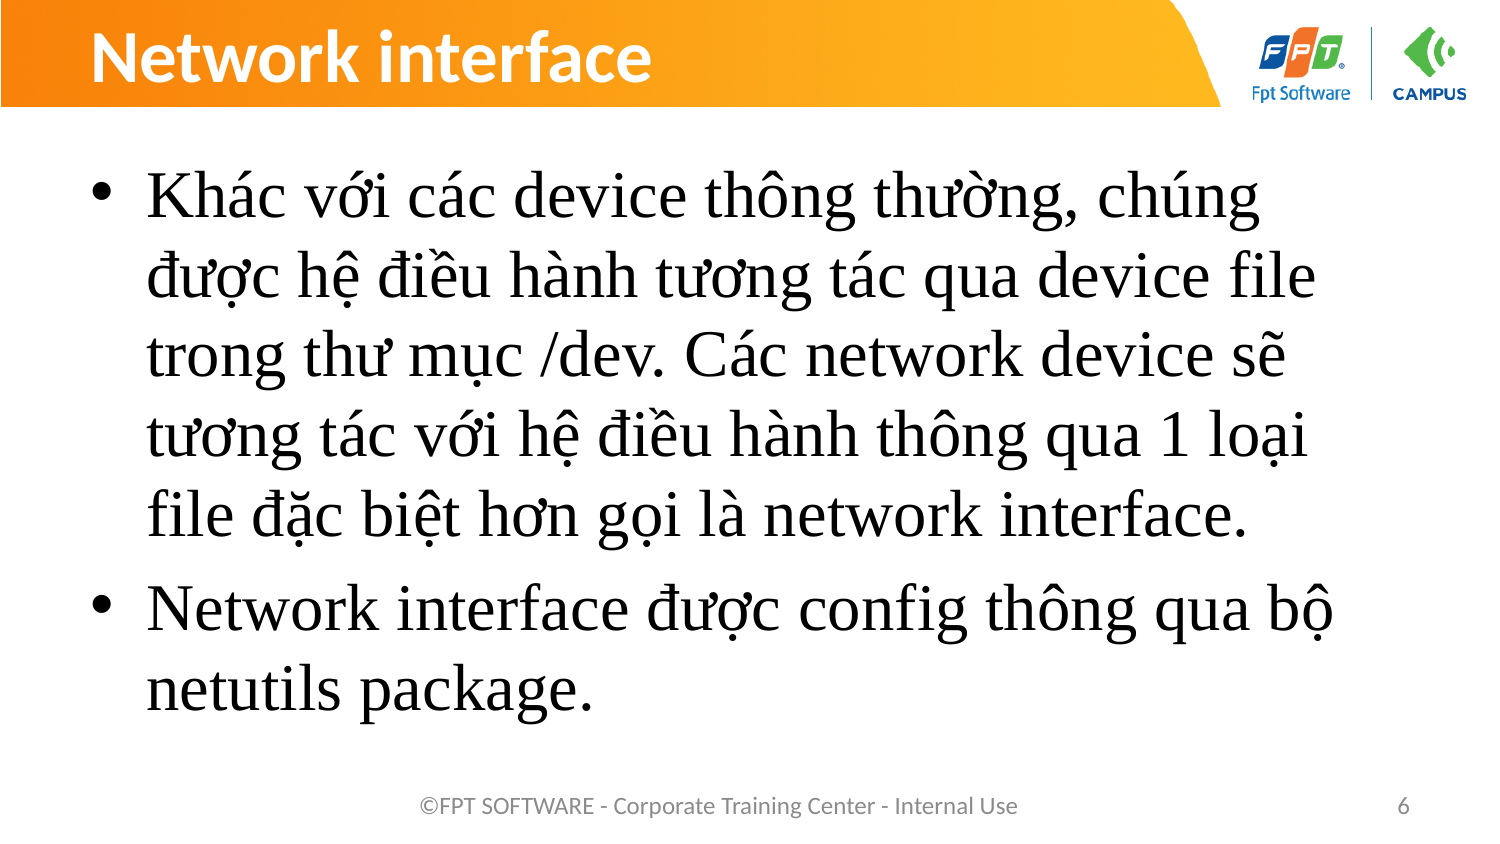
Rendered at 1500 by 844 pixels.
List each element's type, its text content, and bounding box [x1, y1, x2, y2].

slide_number 6 [1074, 782, 1425, 827]
footer ©FPT SOFTWARE - Corporate Training Center - Internal Use [395, 782, 1043, 827]
list Khác với các device thông thường, chúng được hệ điều hành tương tác qua device file trong thư mục /dev. Các network device sẽ tương tác với hệ điều hành thông qua 1 loại file đặc biệt hơn gọi là network interface. Network interface được config thông qua bộ netutils package. [75, 142, 1425, 754]
title Network interface [75, 0, 1176, 106]
picture [1, 0, 1499, 844]
